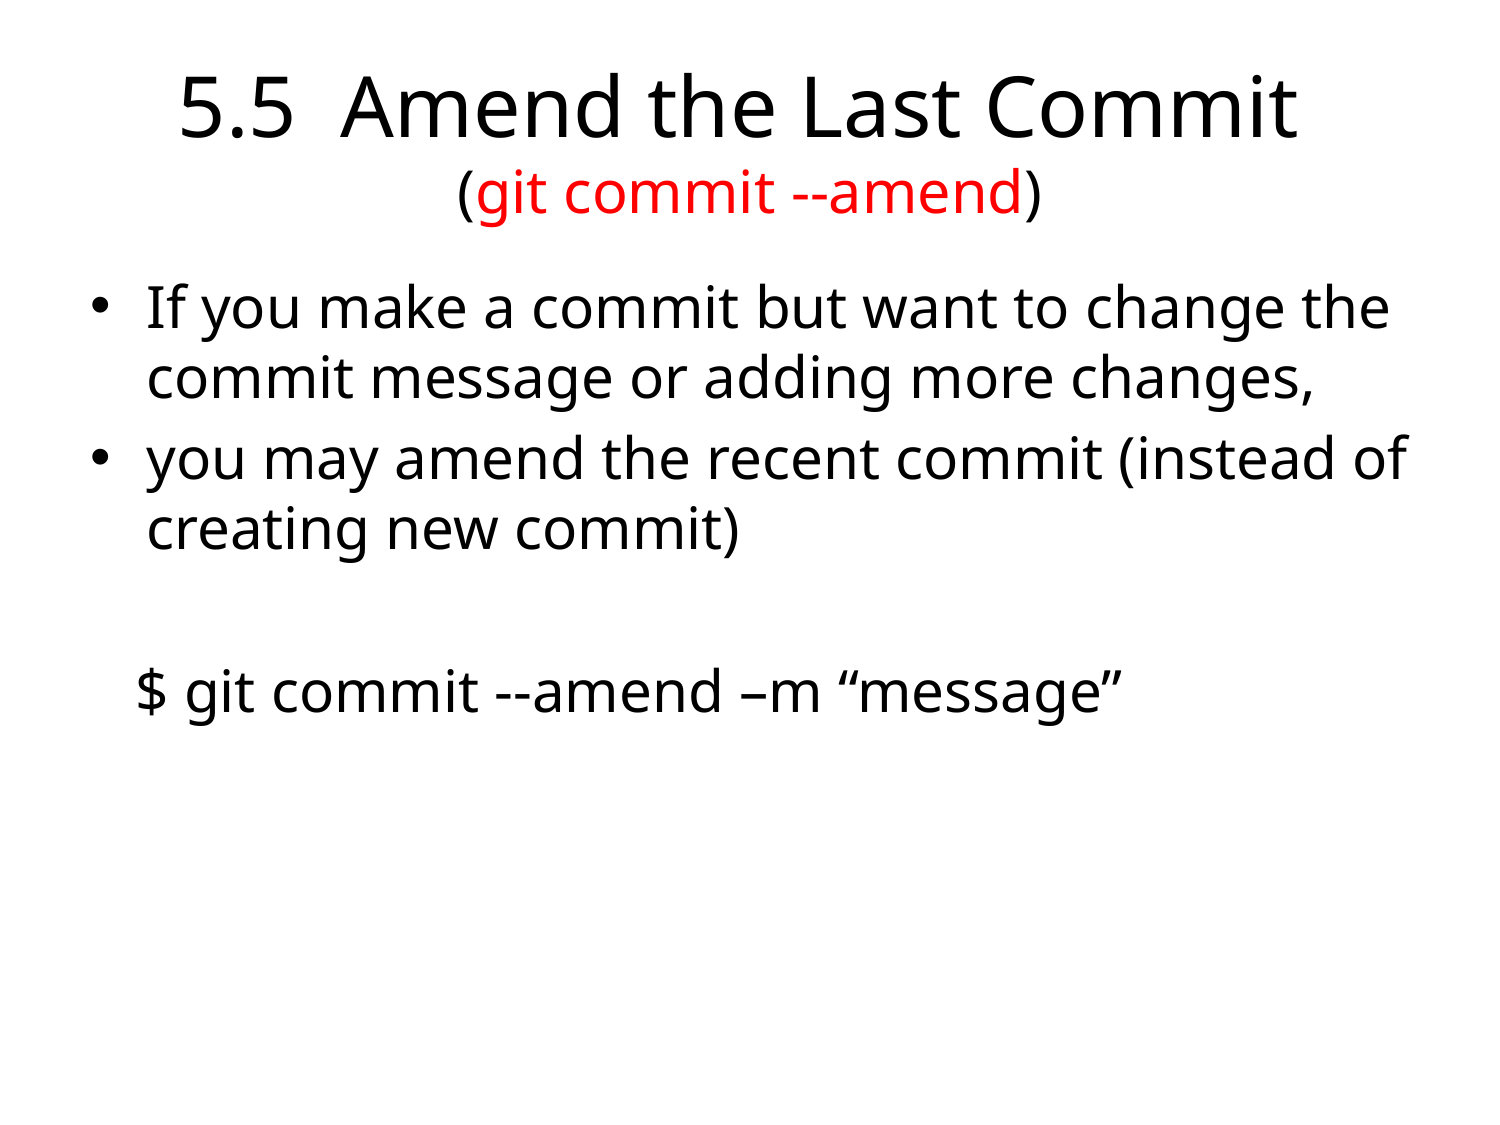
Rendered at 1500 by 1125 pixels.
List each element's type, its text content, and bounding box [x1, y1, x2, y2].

list If you make a commit but want to change the commit message or adding more changes, you may amend the recent commit (instead of creating new commit) $ git commit --amend –m “message” [75, 262, 1425, 1005]
title 5.5 Amend the Last Commit (git commit --amend) [75, 45, 1425, 233]
